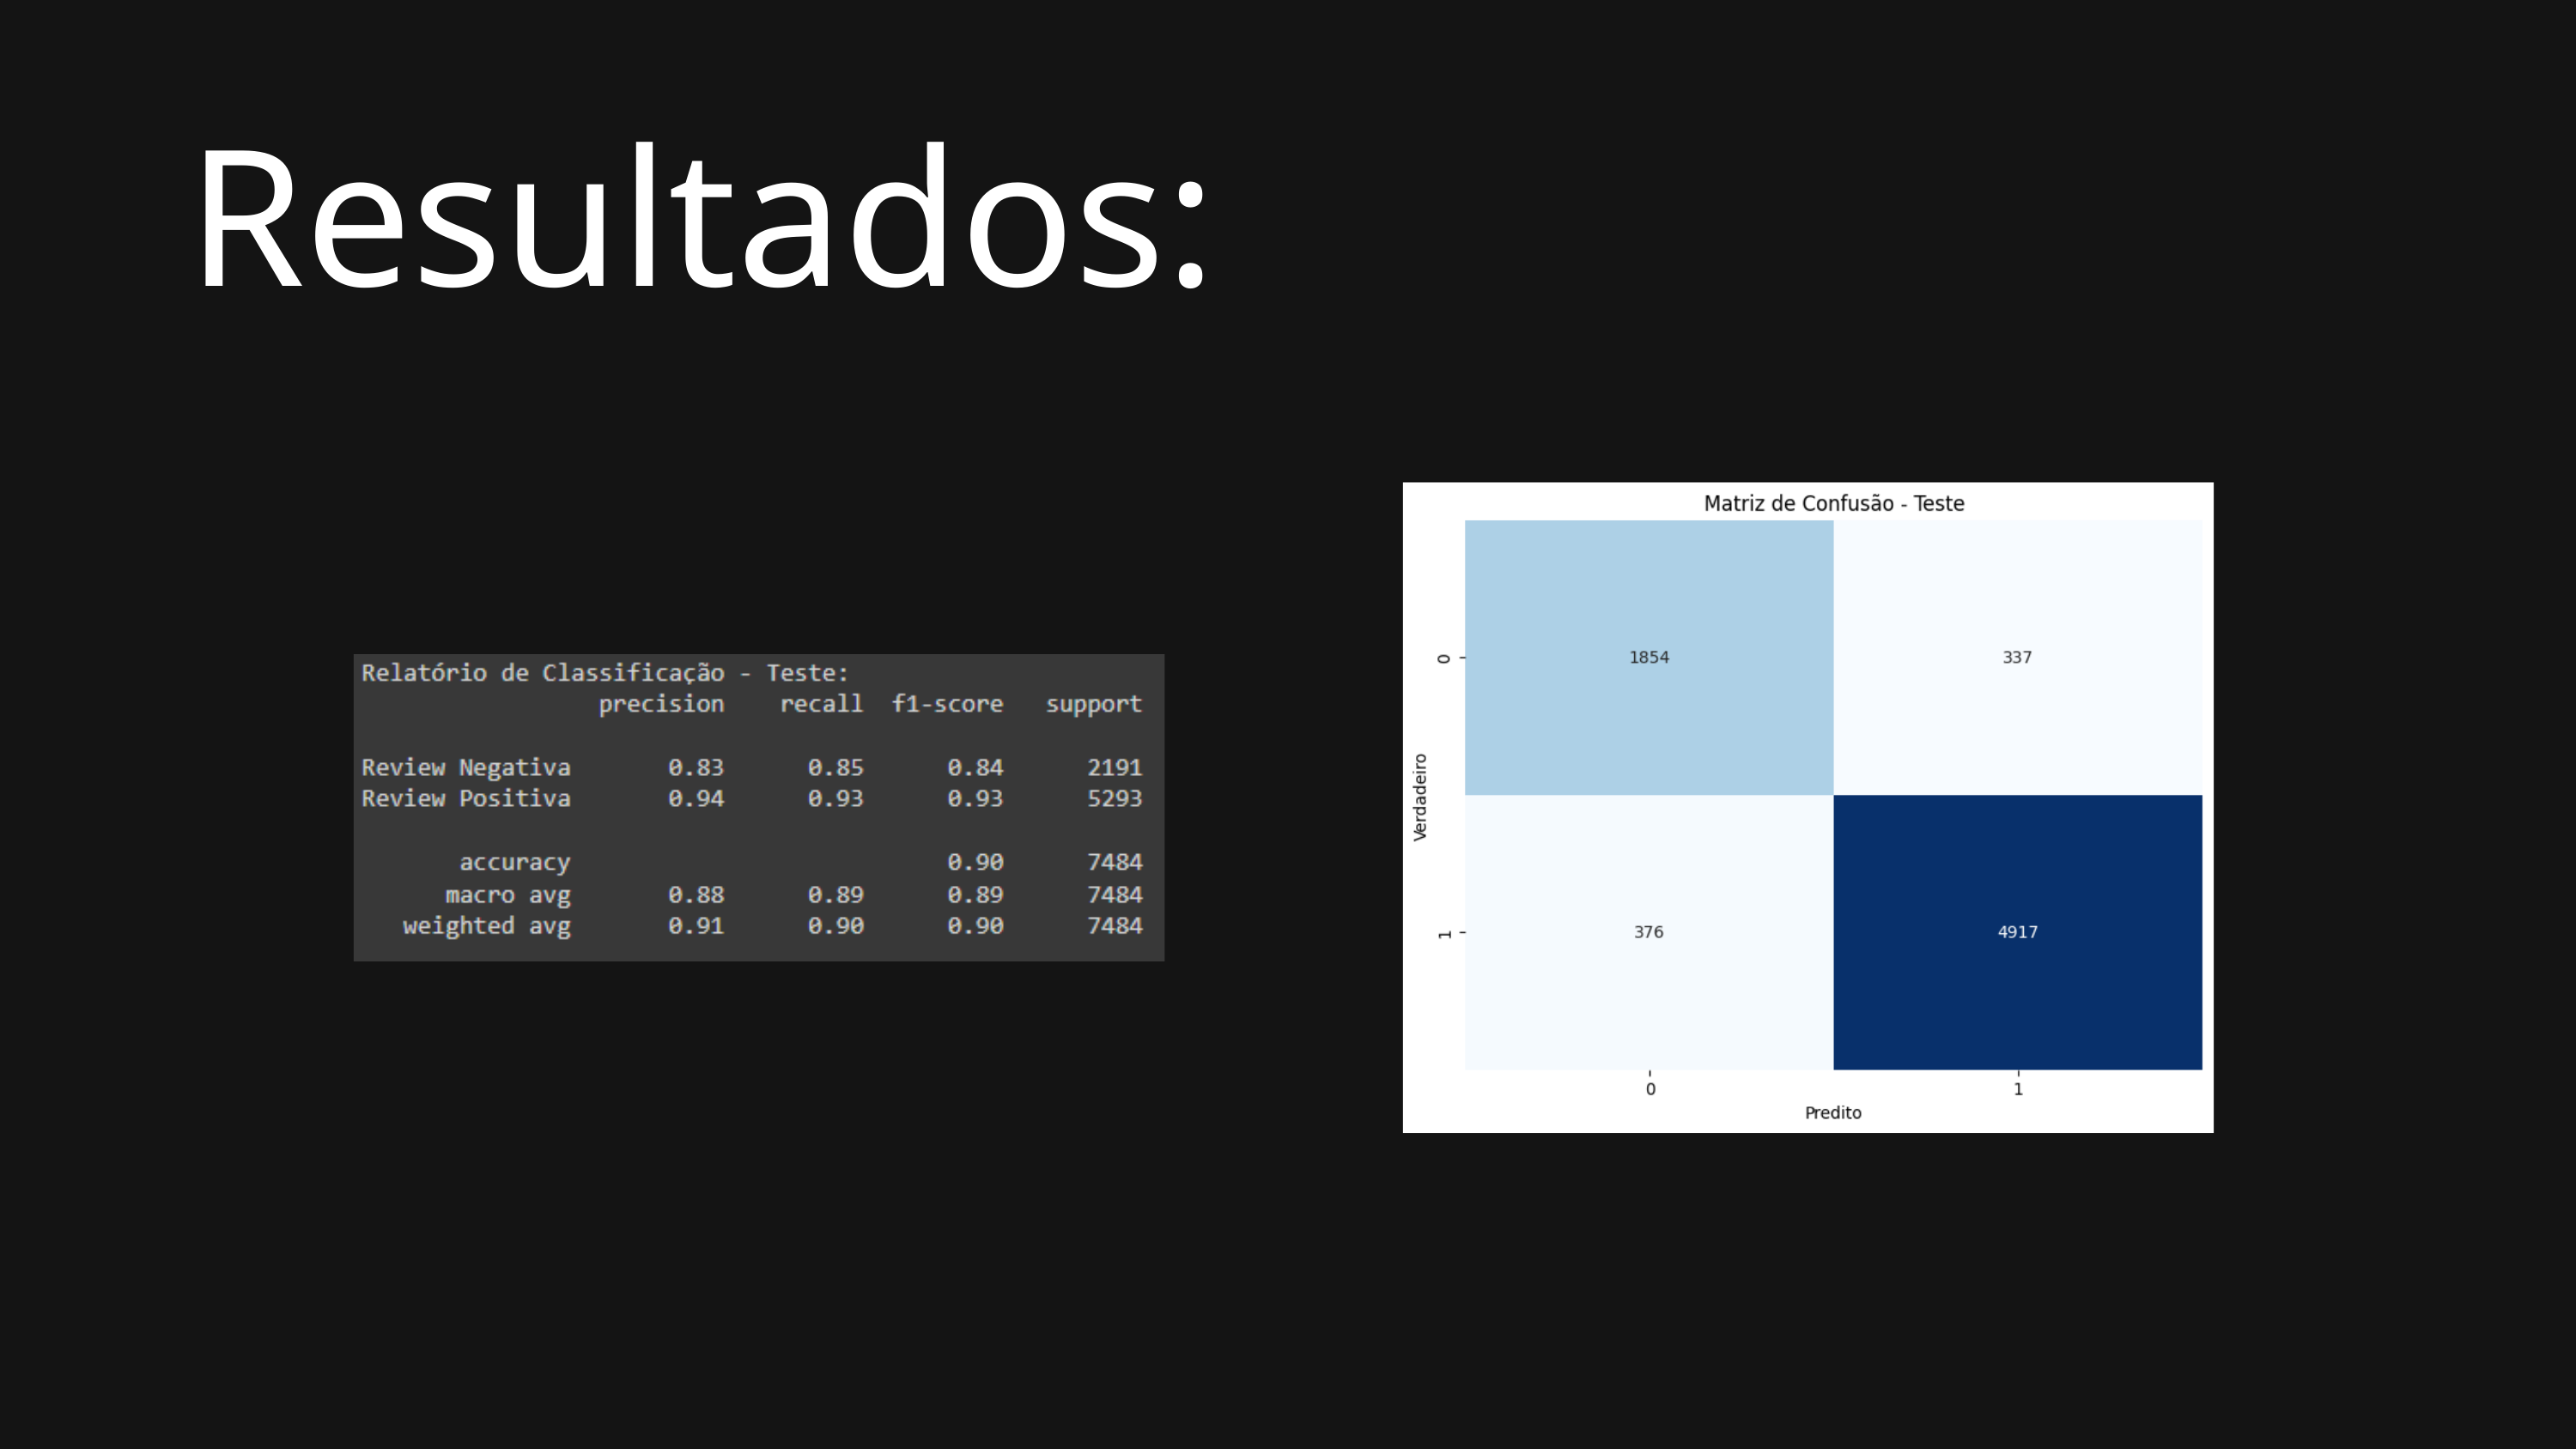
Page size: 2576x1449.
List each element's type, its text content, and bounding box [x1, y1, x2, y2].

text_box [1402, 482, 2215, 1133]
text_box [353, 654, 1165, 961]
text_box Resultados: [115, 58, 1288, 325]
